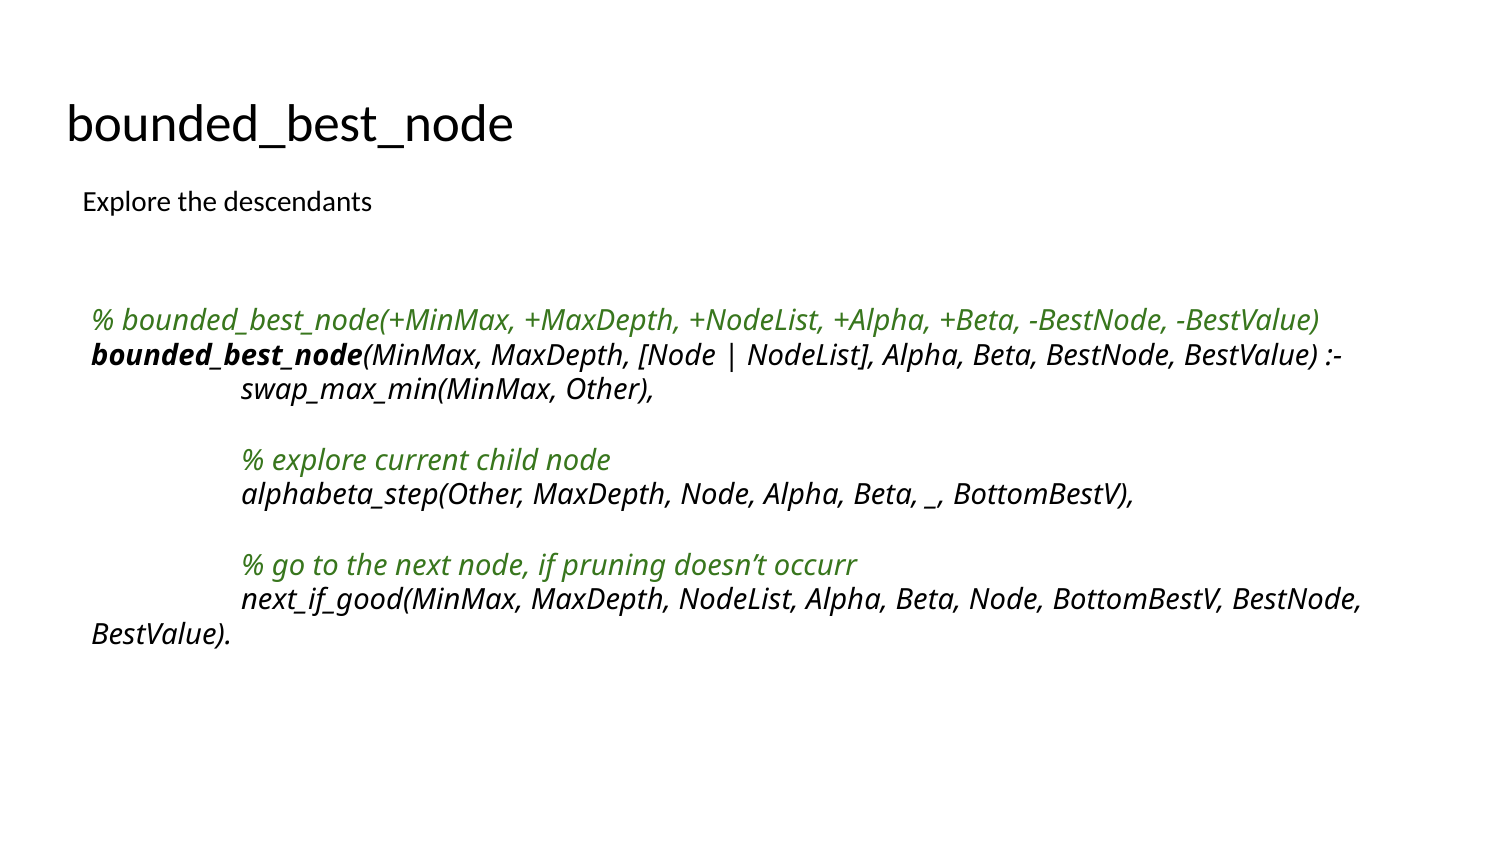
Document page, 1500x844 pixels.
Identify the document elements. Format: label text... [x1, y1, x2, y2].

title bounded_best_node [51, 72, 1449, 167]
text_box Explore the descendants [67, 166, 1421, 232]
text_box % bounded_best_node(+MinMax, +MaxDepth, +NodeList, +Alpha, +Beta, -BestNode, -BestValue) bounded_best_node(MinMax, MaxDepth, [Node | NodeList], Alpha, Beta, BestNode, BestValue) :- swap_max_min(MinMax, Other), % explore current child node alphabeta_step(Other, MaxDepth, Node, Alpha, Beta, _, BottomBestV), % go to the next node, if pruning doesn’t occurr next_if_good(MinMax, MaxDepth, NodeList, Alpha, Beta, Node, BottomBestV, BestNode, BestValue). [76, 286, 1430, 666]
